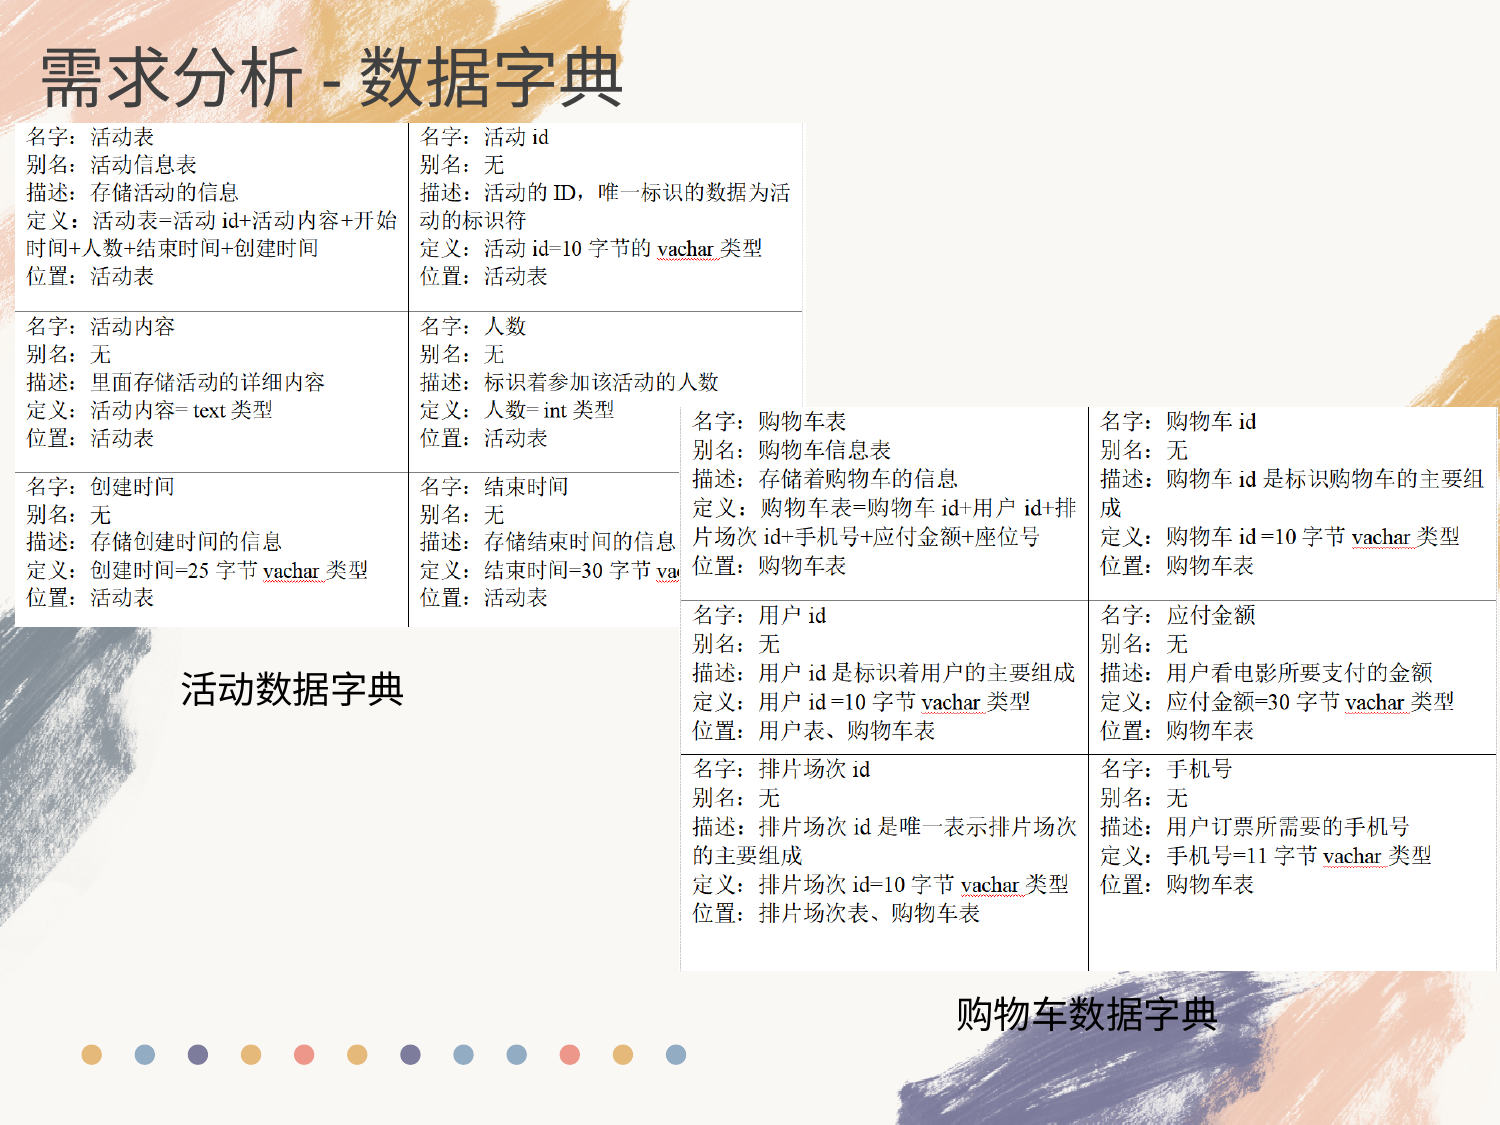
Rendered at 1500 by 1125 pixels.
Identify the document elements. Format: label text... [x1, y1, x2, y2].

text_box 活动数据字典 [165, 658, 421, 719]
picture [0, 0, 1500, 1125]
text_box 购物车数据字典 [941, 984, 1234, 1044]
text_box 需求分析-数据字典 [23, 27, 641, 123]
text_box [81, 1044, 687, 1065]
